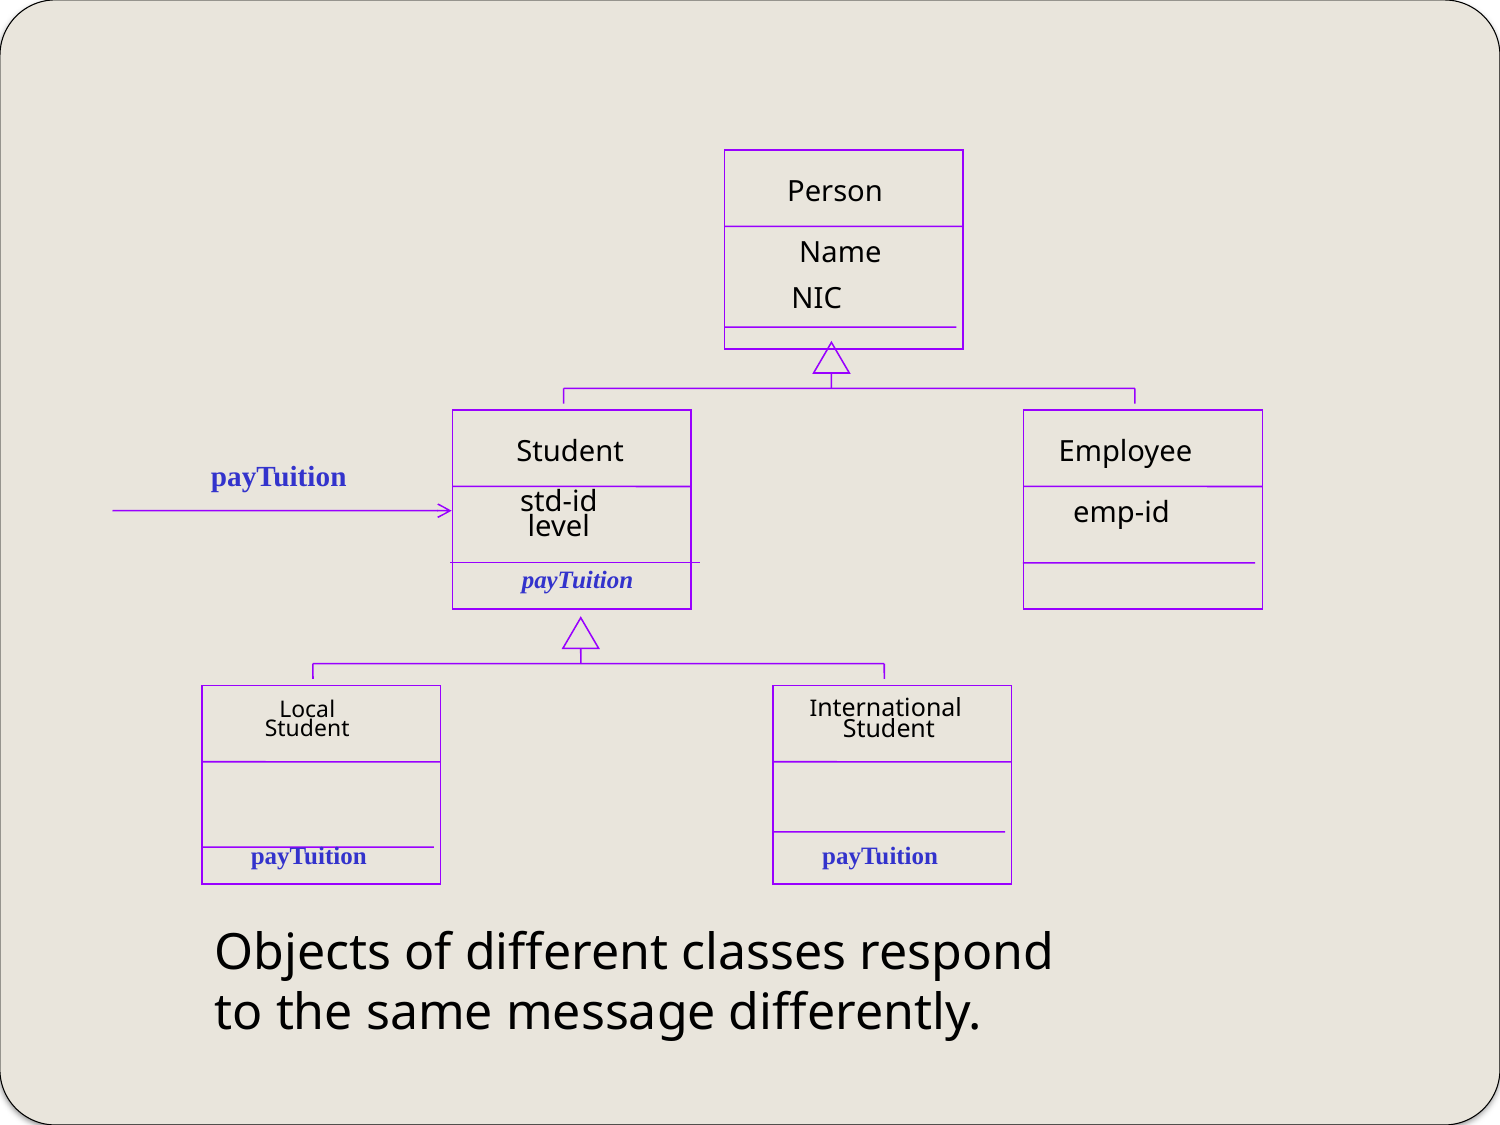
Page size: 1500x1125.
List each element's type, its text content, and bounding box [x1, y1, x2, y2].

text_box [112, 149, 1263, 888]
text_box Objects of different classes respond to the same message differently. [200, 912, 1125, 1093]
